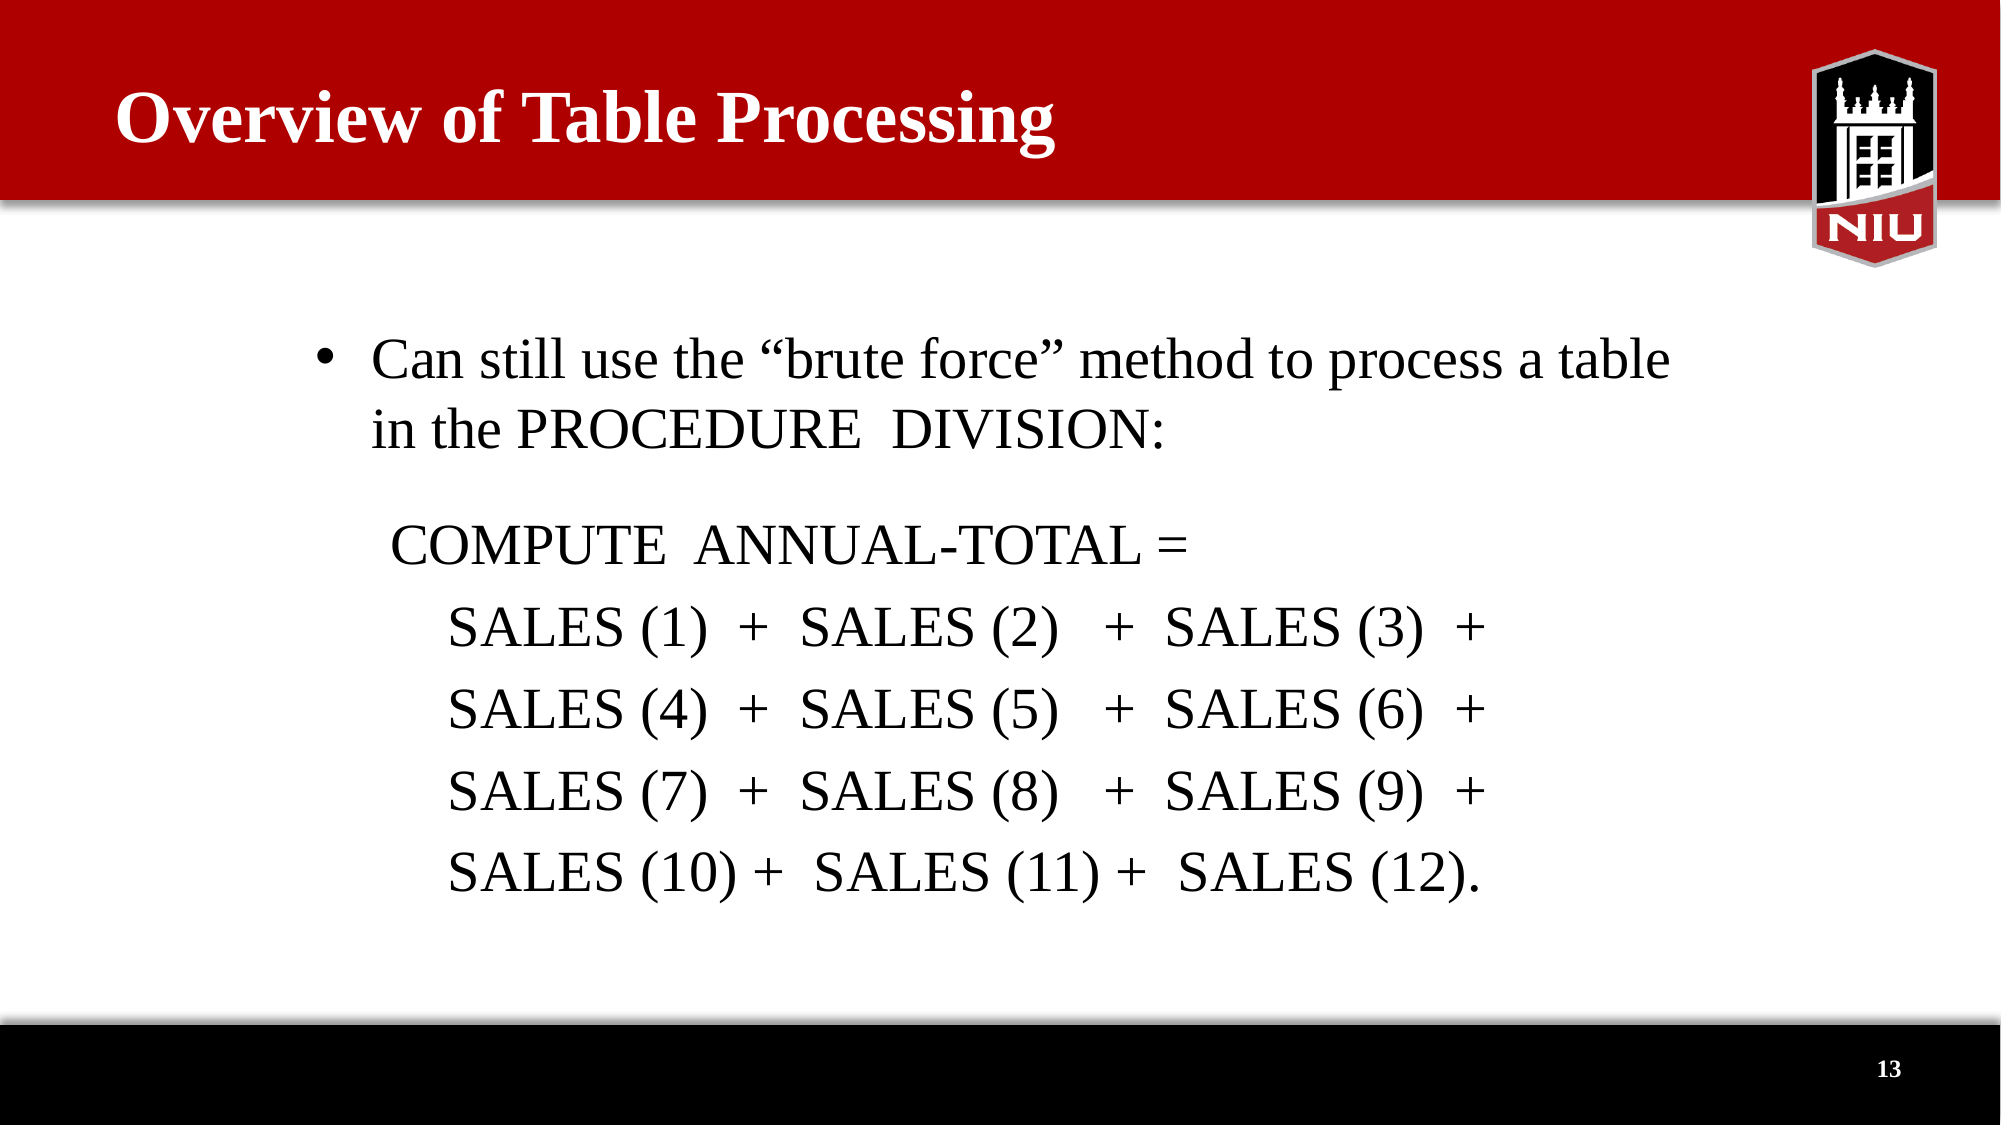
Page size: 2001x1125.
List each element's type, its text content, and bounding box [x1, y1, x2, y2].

title Overview of Table Processing [99, 24, 1750, 200]
picture [1812, 49, 1937, 268]
list Can still use the “brute force” method to process a table in the PROCEDURE DIVISION: COMPUTE ANNUAL-TOTAL = SALES (1) + SALES (2) + SALES (3) + SALES (4) + SALES (5) + SALES (6) + SALES (7) + SALES (8) + SALES (9) + SALES (10) + SALES (11) + SALES (12). [300, 312, 1713, 1075]
slide_number 13 [1616, 1037, 1917, 1098]
